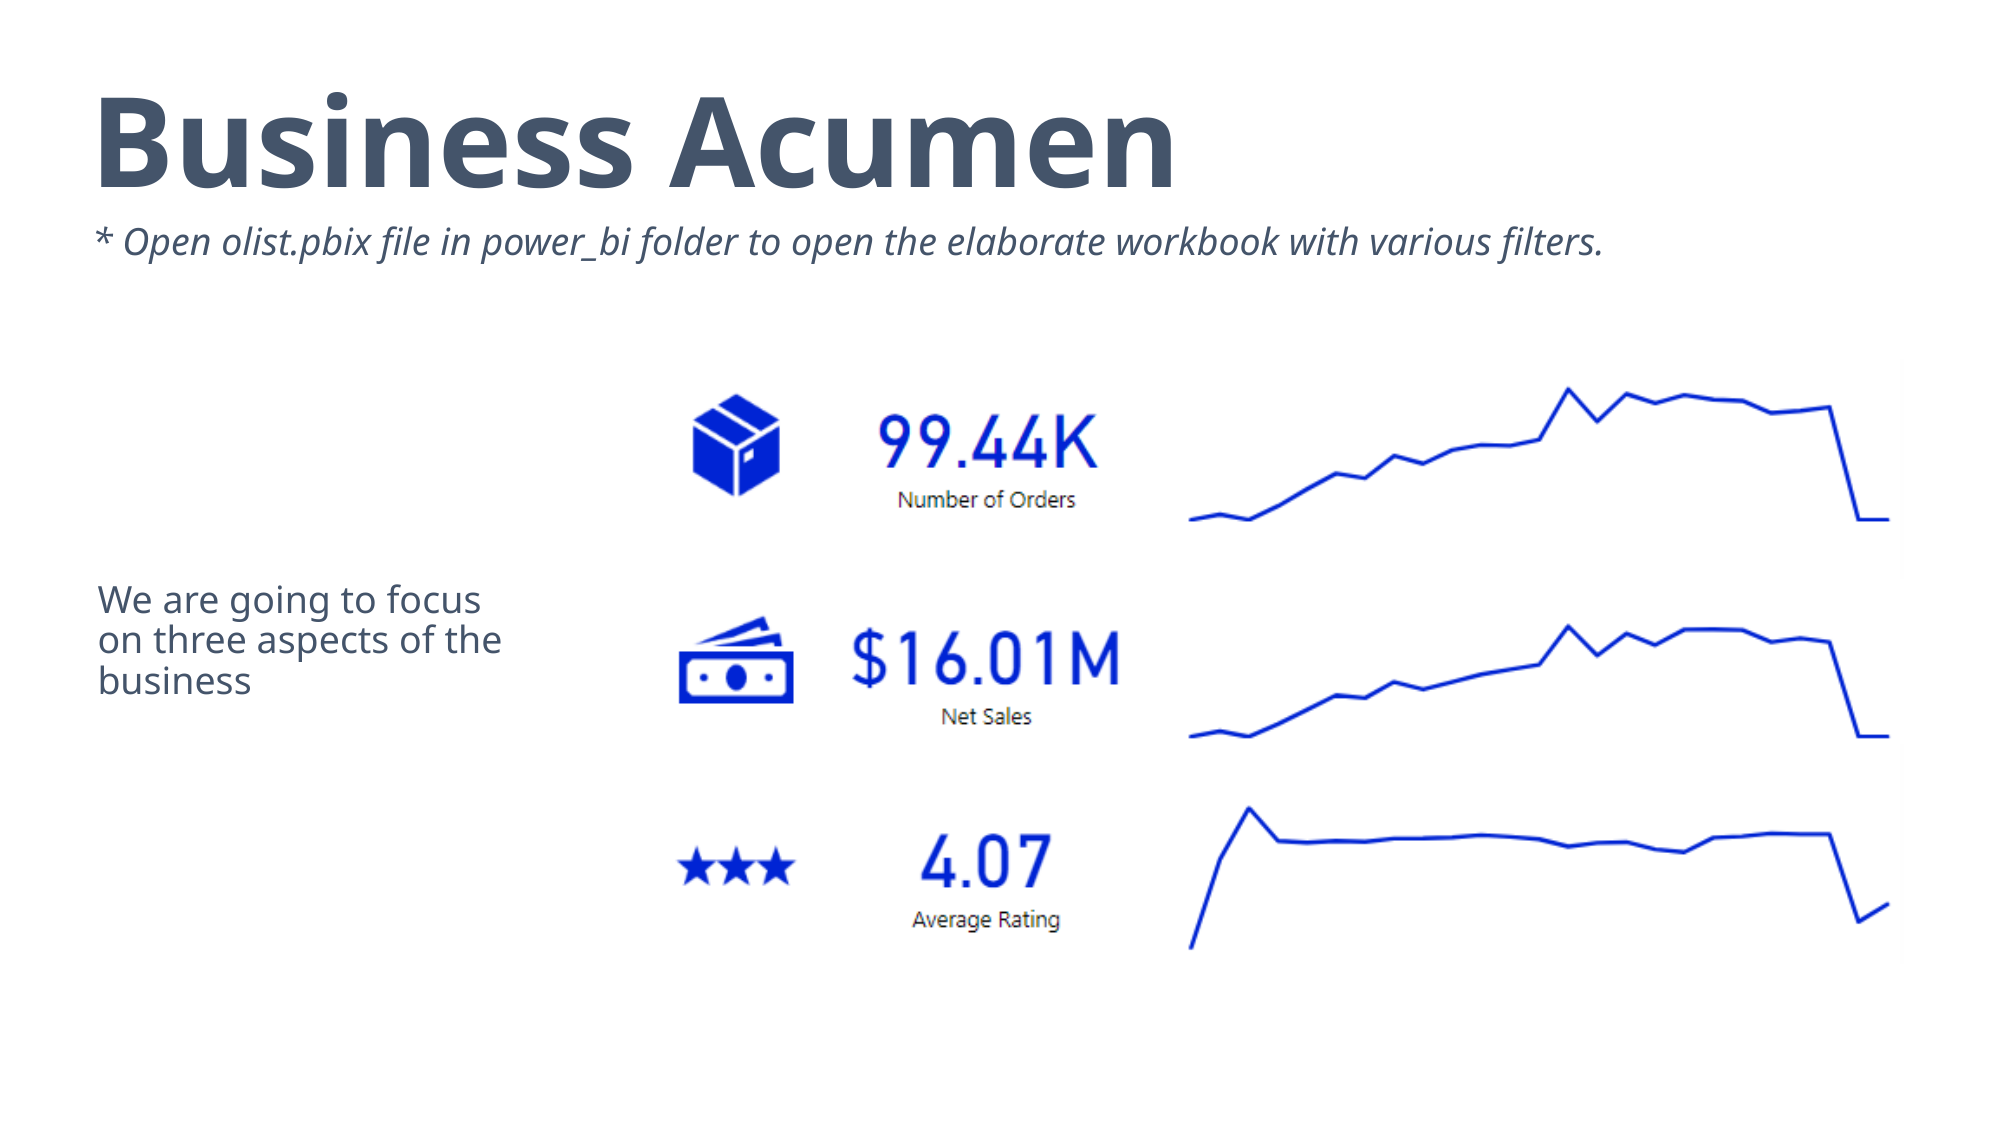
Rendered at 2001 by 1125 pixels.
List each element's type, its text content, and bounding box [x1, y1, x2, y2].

picture [650, 331, 1905, 964]
text_box * Open olist.pbix file in power_bi folder to open the elaborate workbook with various filters. [77, 216, 1863, 273]
text_box Business Acumen [74, 67, 1688, 222]
list We are going to focus on three aspects of the business [82, 573, 524, 805]
